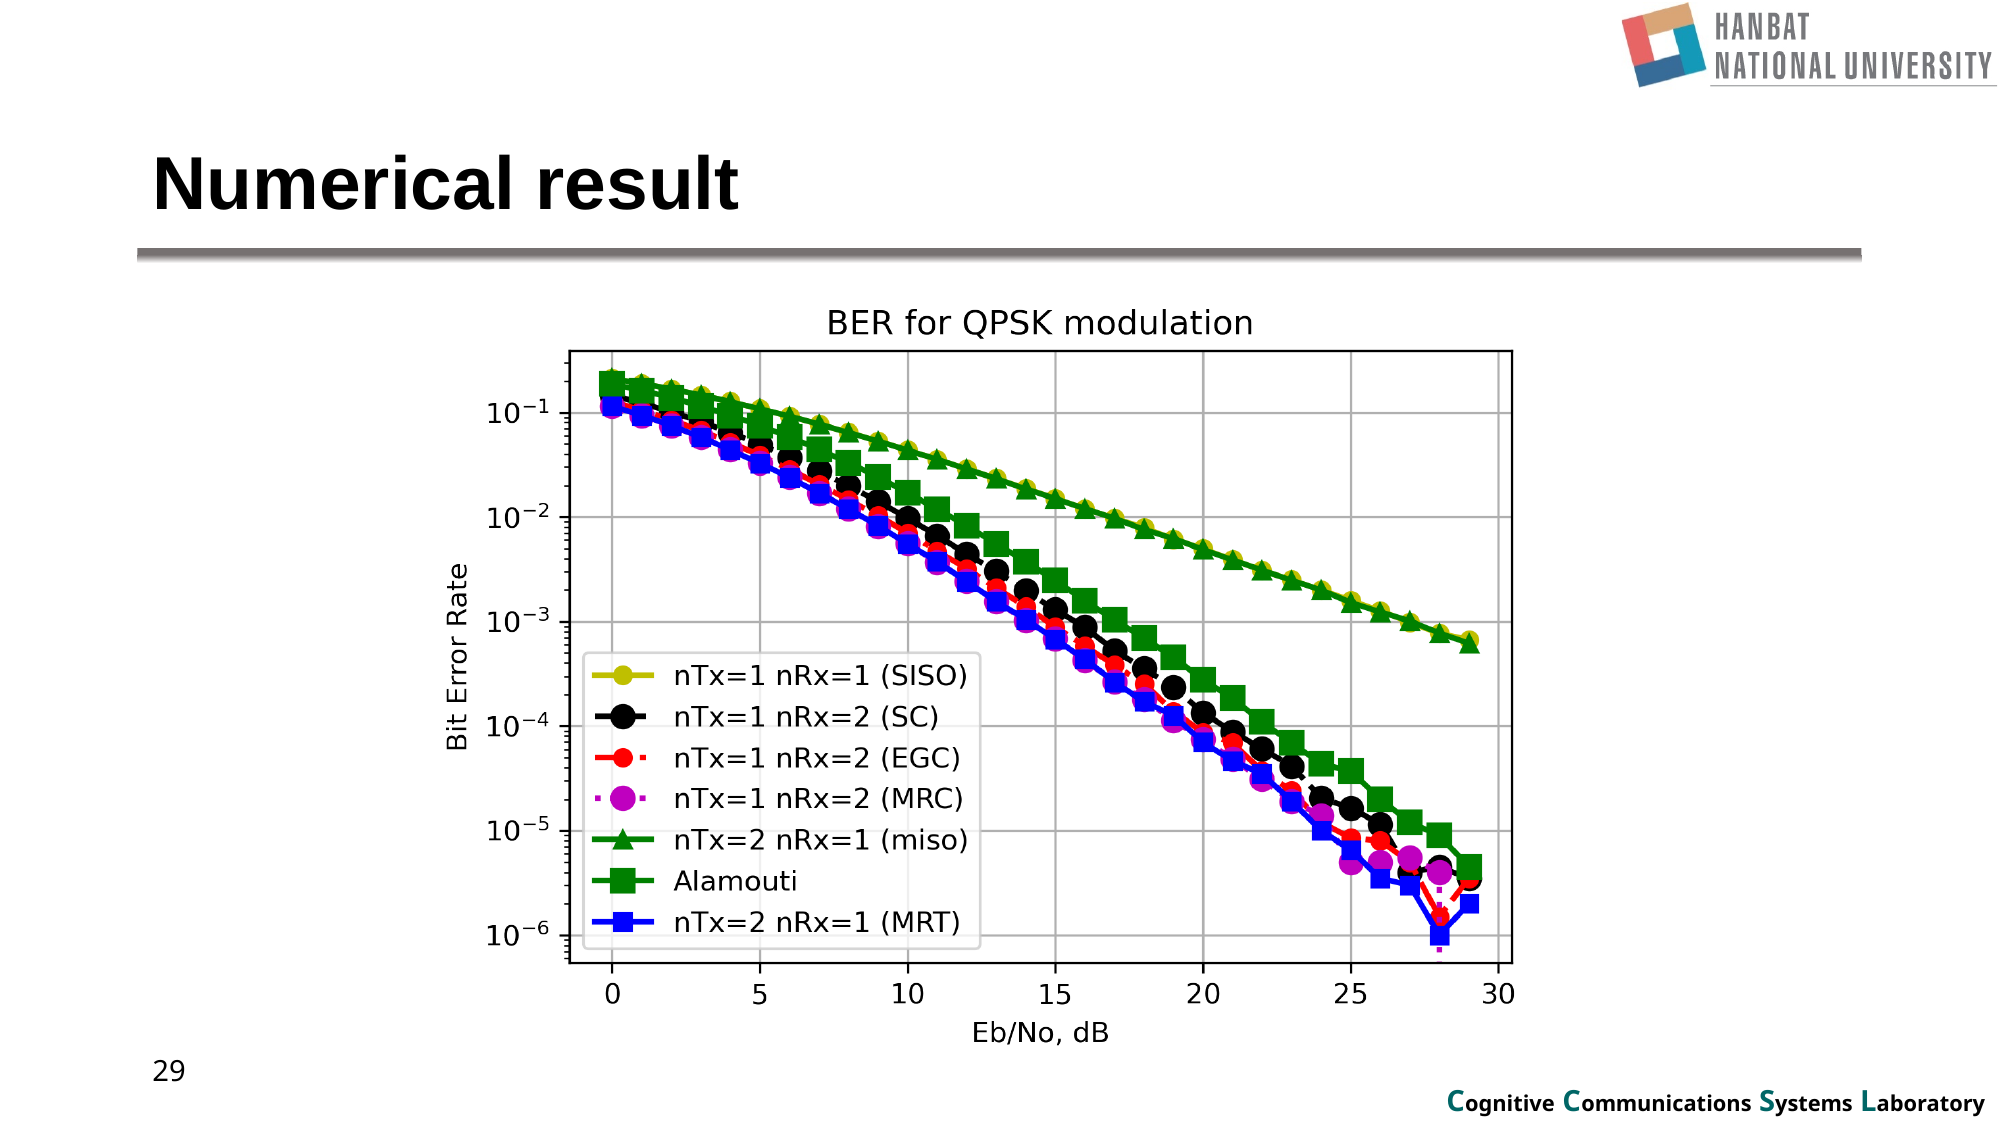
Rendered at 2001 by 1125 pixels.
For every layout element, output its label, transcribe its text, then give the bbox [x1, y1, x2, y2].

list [417, 253, 1633, 1064]
slide_number 29 [137, 1042, 357, 1103]
title Numerical result [137, 129, 1863, 242]
picture [1621, 2, 1998, 90]
